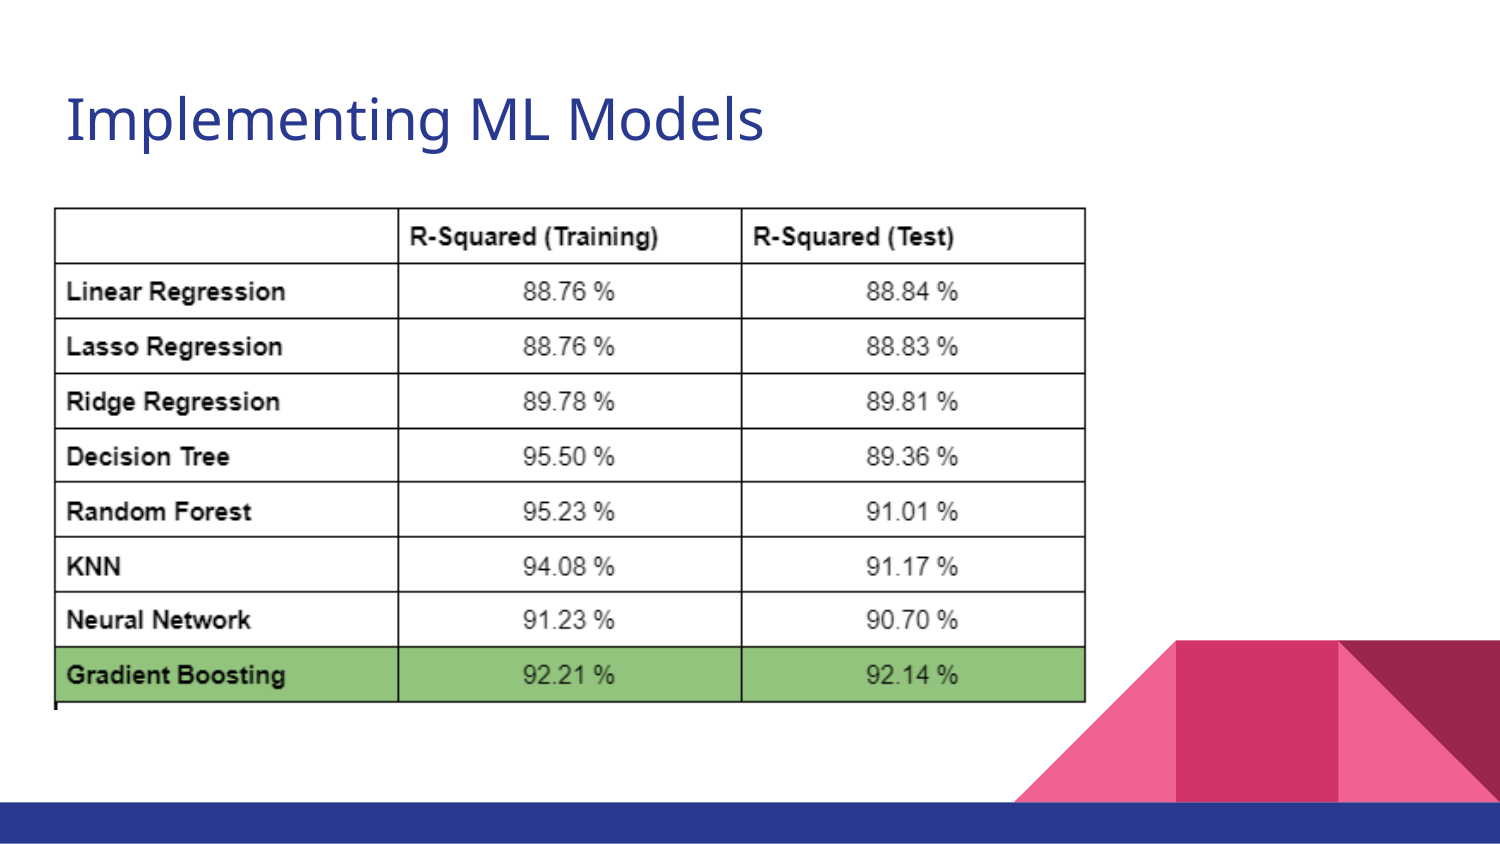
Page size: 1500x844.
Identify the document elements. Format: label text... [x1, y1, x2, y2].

picture [50, 201, 1100, 710]
title Implementing ML Models [51, 67, 1449, 167]
